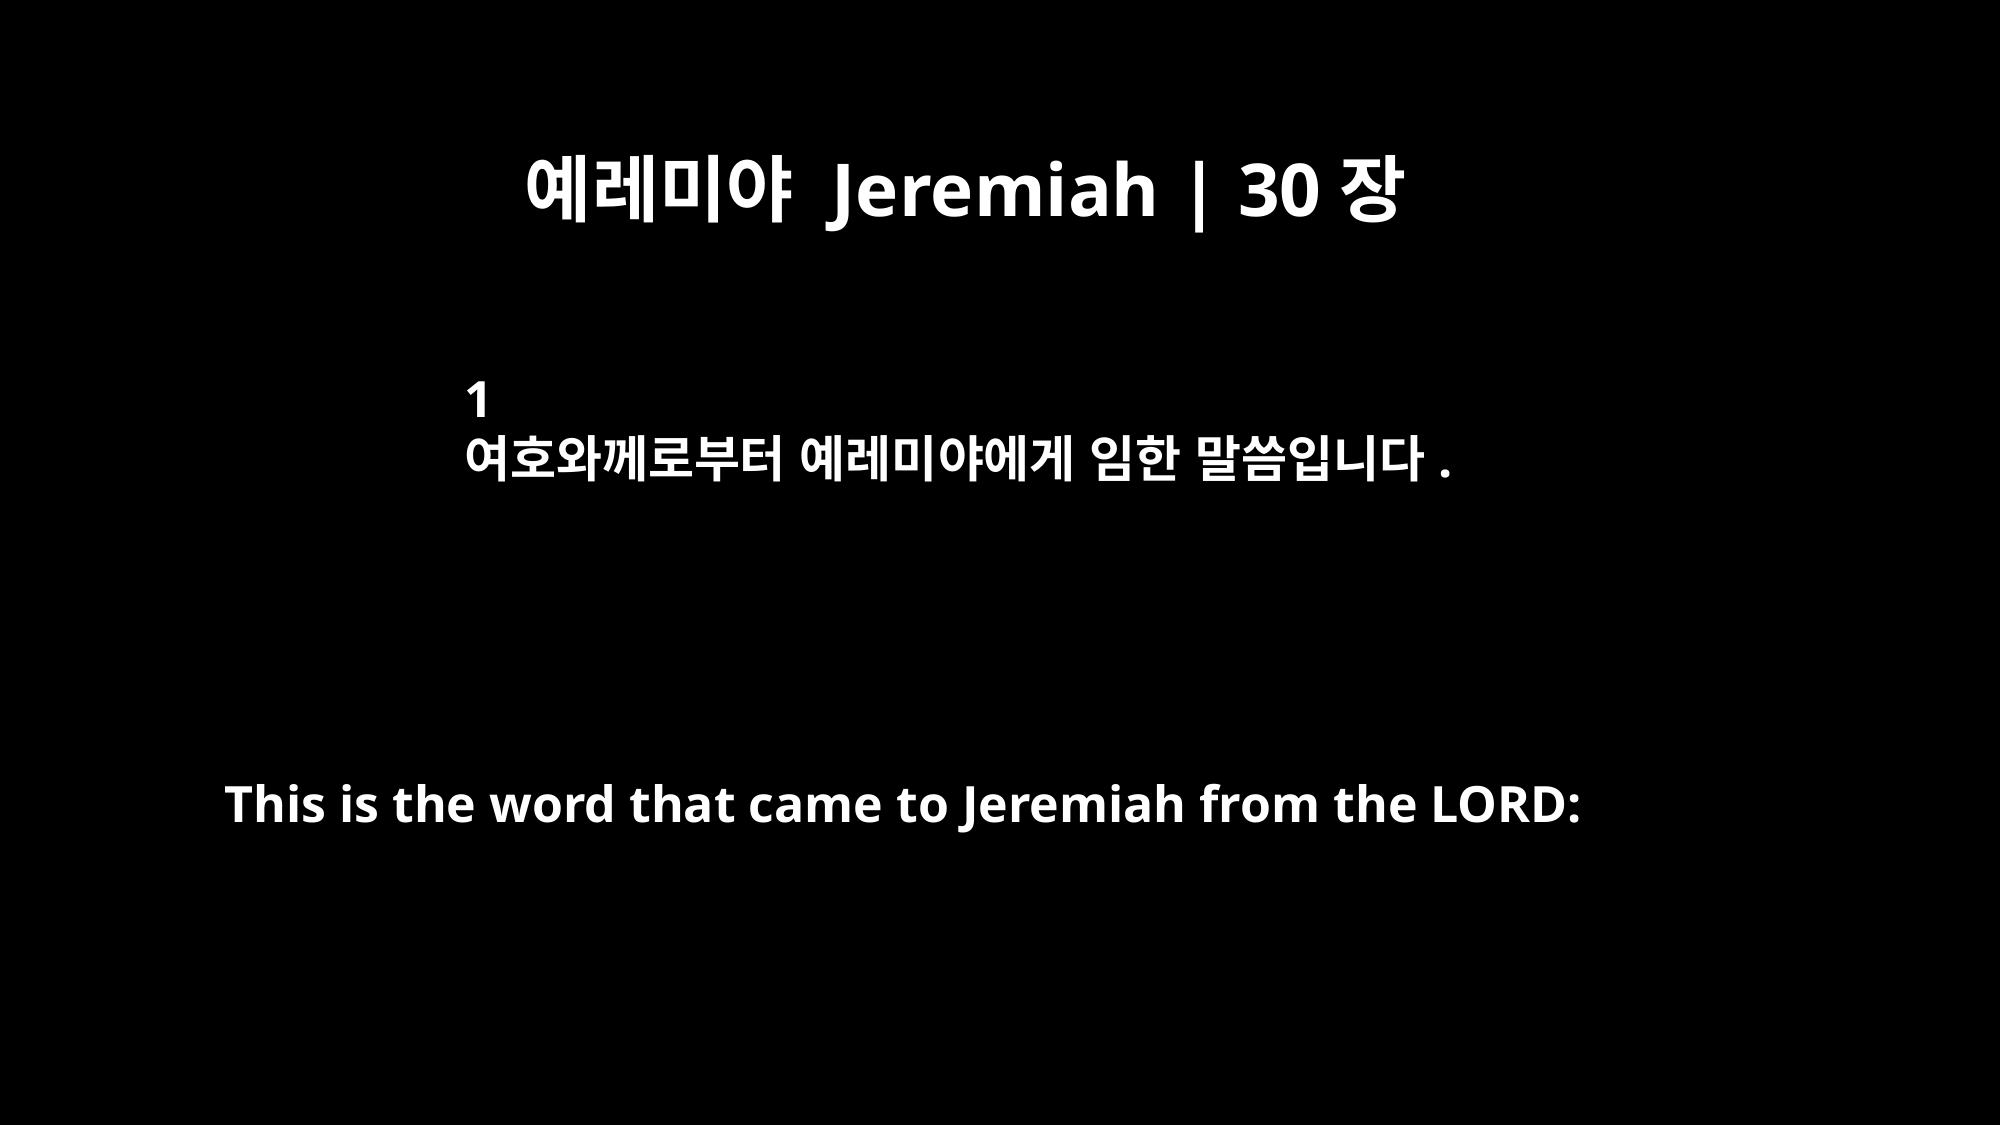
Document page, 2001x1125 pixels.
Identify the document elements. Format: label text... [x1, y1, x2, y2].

text_box This is the word that came to Jeremiah from the LORD: [210, 764, 1598, 840]
text_box ﻿1 여호와께로부터 예레미야에게 임한 말씀입니다. [449, 359, 1468, 495]
text_box 예레미야 Jeremiah | 30장 [510, 136, 1422, 239]
